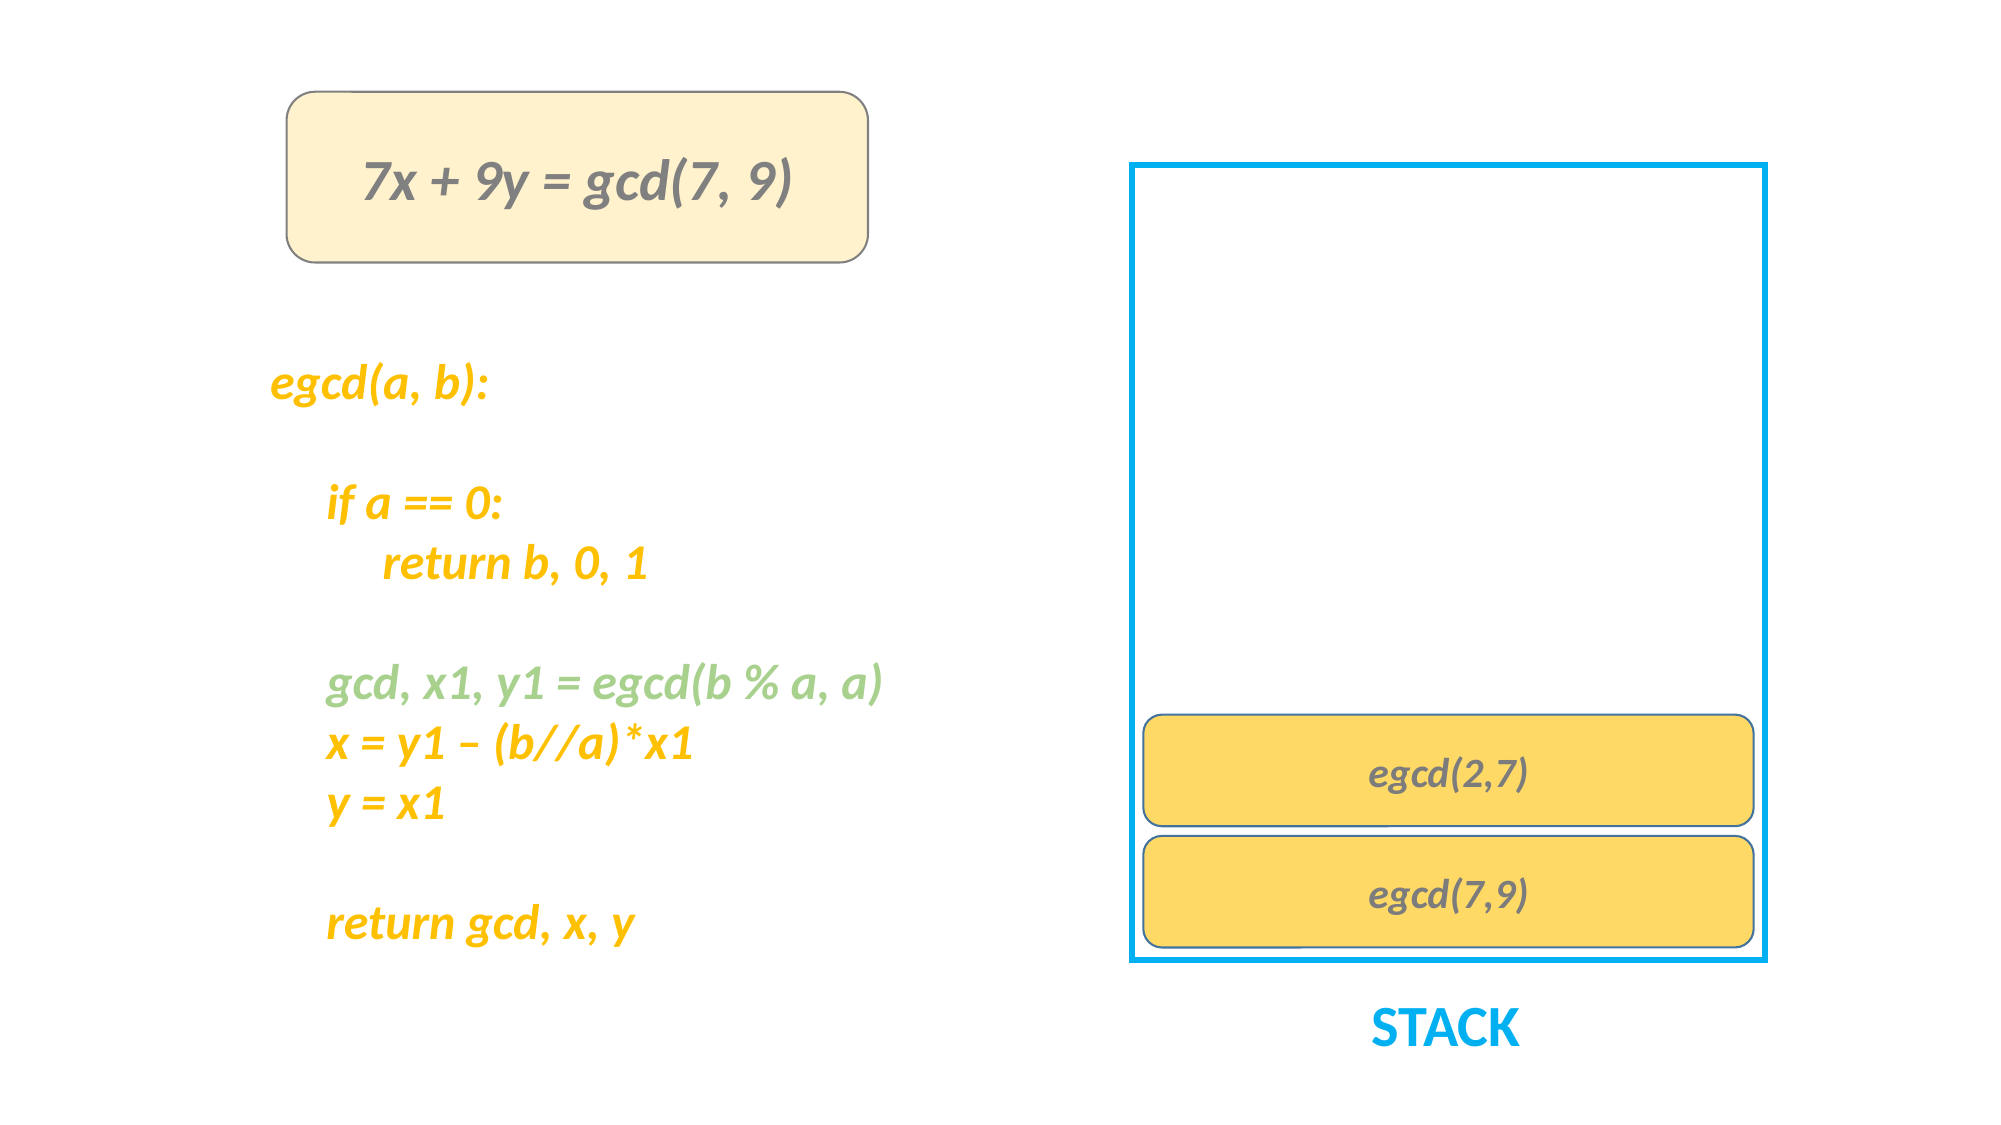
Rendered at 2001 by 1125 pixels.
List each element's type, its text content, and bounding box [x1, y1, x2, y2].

text_box egcd(a, b): if a == 0: return b, 0, 1 gcd, x1, y1 = egcd(b % a, a) x = y1 – (b//a)*x1 y = x1 return gcd, x, y [255, 342, 900, 1017]
text_box egcd(2,7) [1142, 713, 1755, 828]
text_box 7x + 9y = gcd(7, 9) [285, 90, 870, 264]
text_box egcd(7,9) [1142, 834, 1755, 949]
text_box STACK [1357, 980, 1540, 1066]
text_box [1131, 164, 1766, 961]
